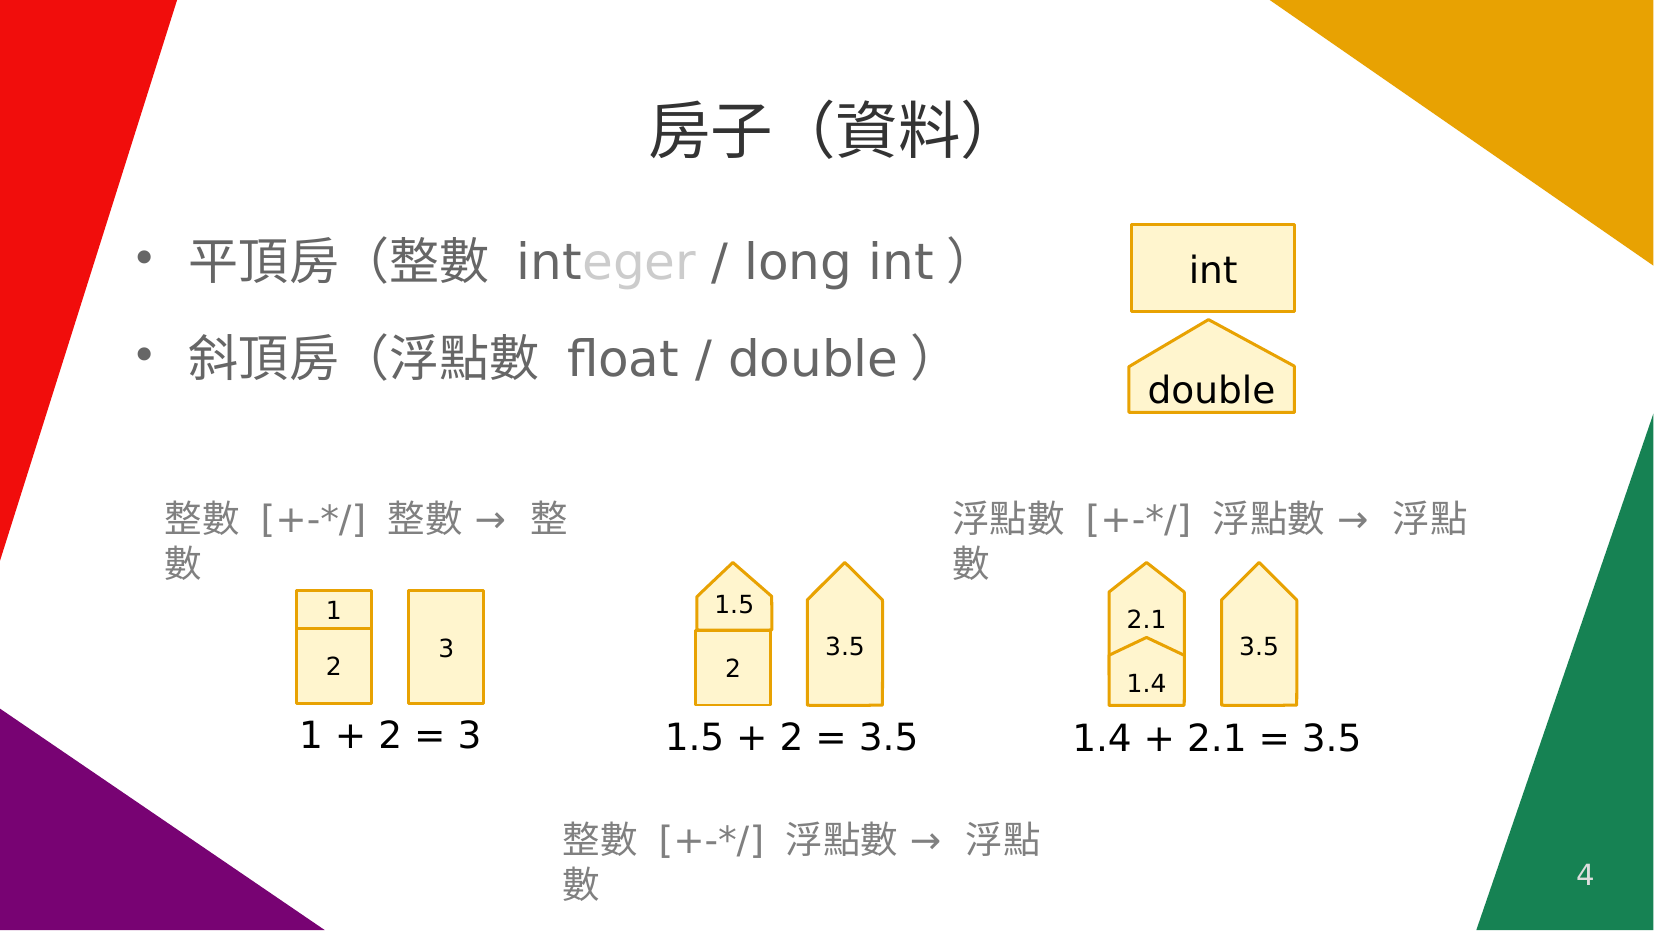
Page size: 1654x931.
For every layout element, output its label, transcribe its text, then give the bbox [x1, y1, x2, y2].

text_box 整數 [+-*/] 浮點數 → 浮點數 [547, 808, 1088, 874]
text_box int [1131, 224, 1295, 312]
text_box 1.5 + 2 = 3.5 [641, 705, 942, 807]
slide_number 4 [1210, 856, 1595, 916]
text_box 2 [296, 629, 372, 703]
text_box 1.4 [1109, 637, 1185, 706]
text_box 1.5 [696, 562, 772, 631]
text_box 3 [408, 590, 484, 703]
text_box 3.5 [807, 562, 883, 706]
text_box 1 + 2 = 3 [258, 703, 522, 806]
title 房子（資料） [118, 59, 1536, 207]
text_box double [1128, 319, 1295, 413]
text_box 整數 [+-*/] 整數 → 整數 [150, 487, 615, 553]
text_box 1.4 + 2.1 = 3.5 [1042, 706, 1392, 809]
text_box 浮點數 [+-*/] 浮點數 → 浮點數 [937, 487, 1515, 553]
list 平頂房（整數 integer / long int） 斜頂房（浮點數 float / double） [118, 236, 1536, 827]
text_box 1 [296, 590, 372, 629]
text_box 2 [695, 630, 771, 705]
text_box 2.1 [1109, 562, 1185, 655]
text_box 3.5 [1221, 562, 1297, 706]
